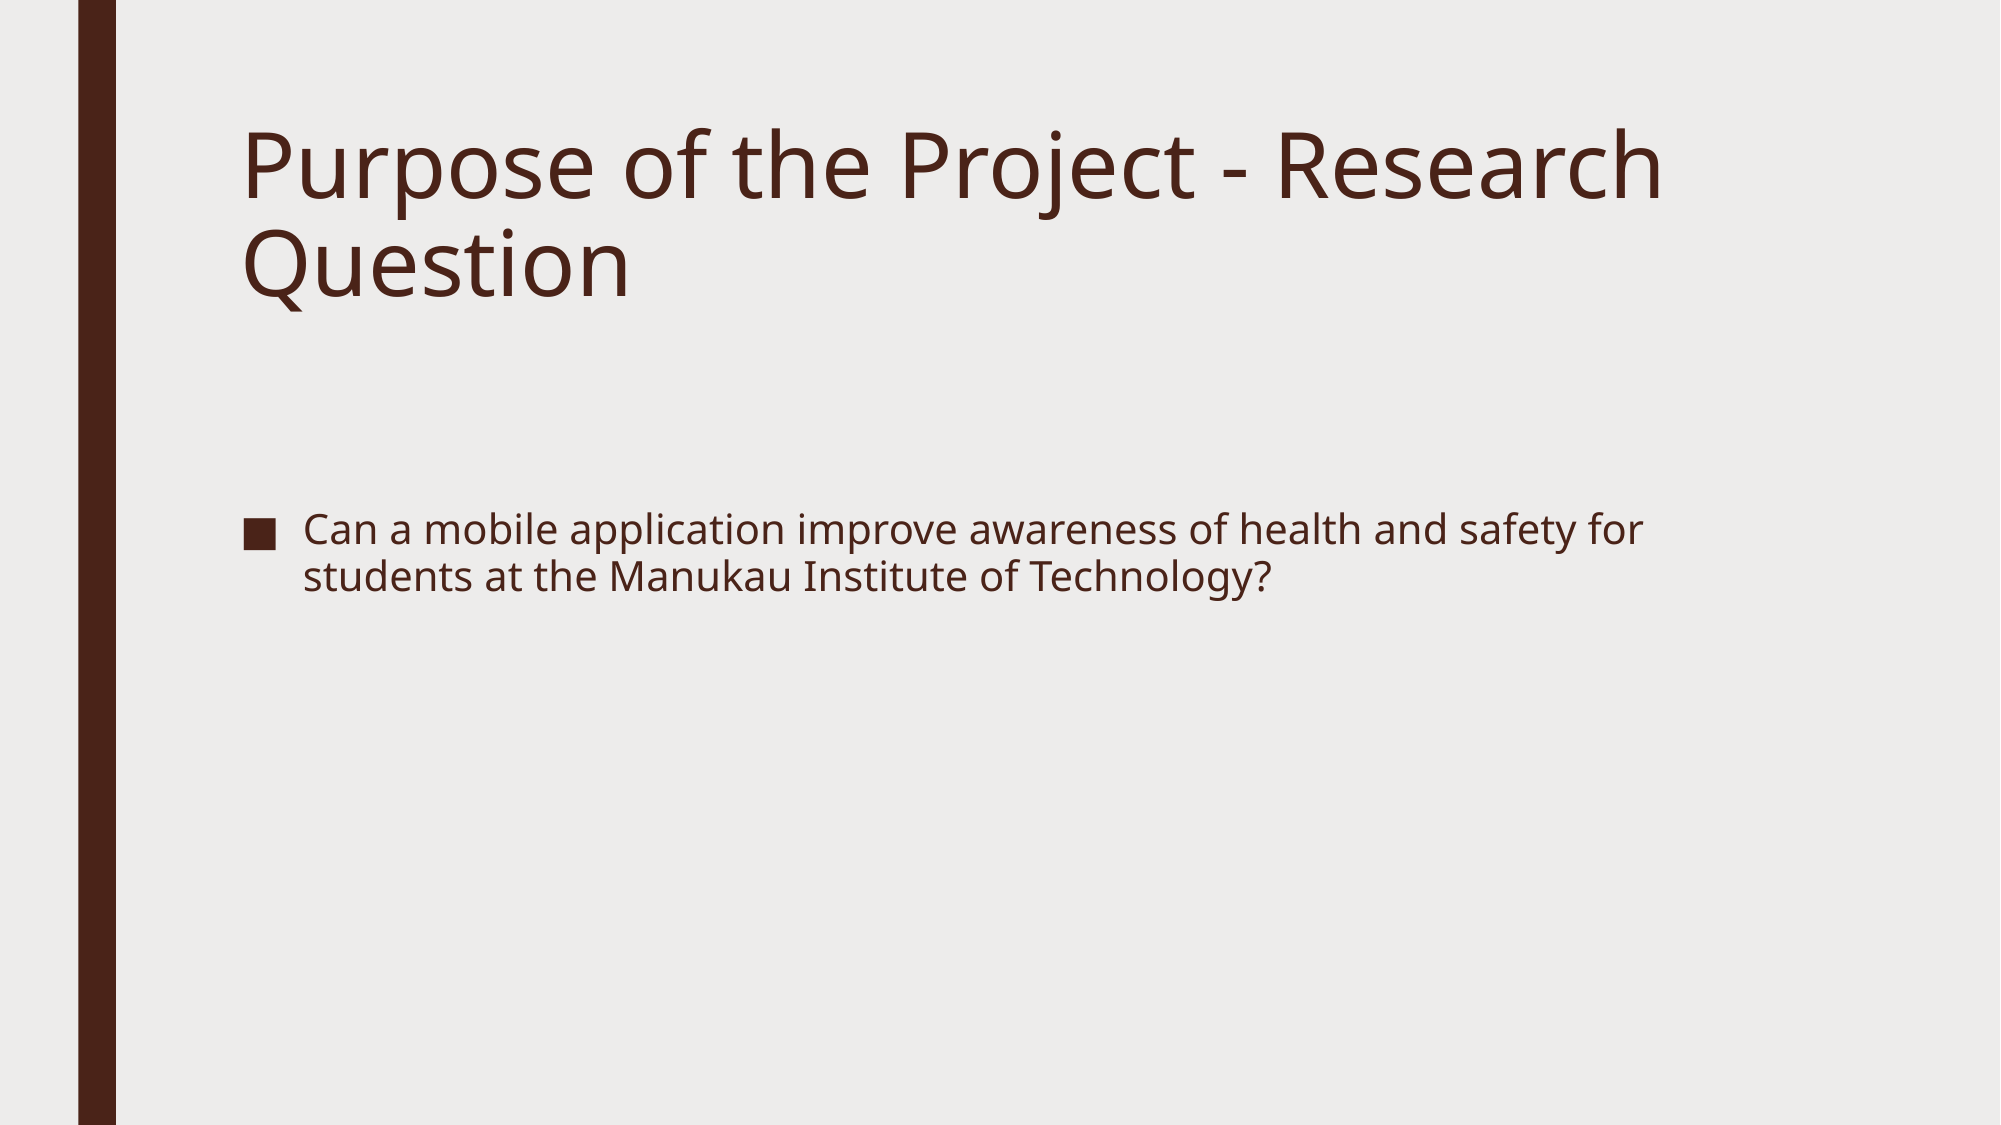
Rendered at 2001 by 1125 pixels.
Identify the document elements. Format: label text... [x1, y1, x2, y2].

title Purpose of the Project - Research Question [225, 112, 1800, 357]
list Can a mobile application improve awareness of health and safety for students at the Manukau Institute of Technology? [225, 499, 1800, 963]
